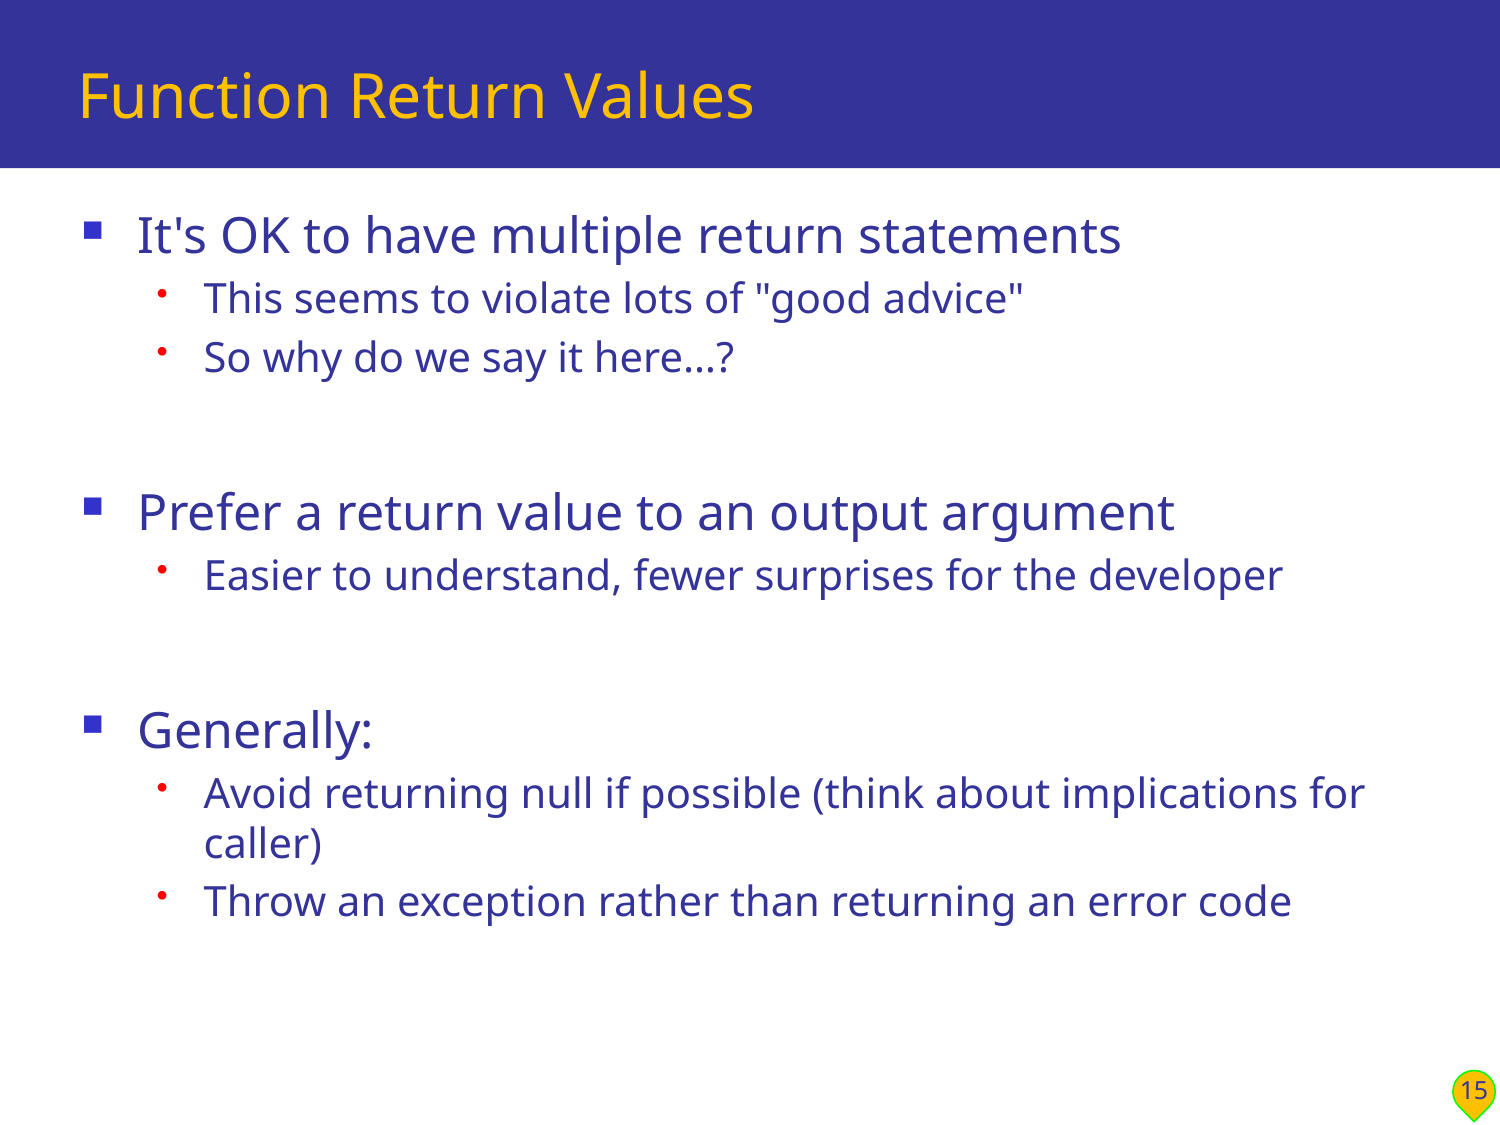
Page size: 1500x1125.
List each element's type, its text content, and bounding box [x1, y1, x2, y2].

list It's OK to have multiple return statements This seems to violate lots of "good advice" So why do we say it here…? Prefer a return value to an output argument Easier to understand, fewer surprises for the developer Generally: Avoid returning null if possible (think about implications for caller) Throw an exception rather than returning an error code [66, 196, 1460, 1007]
footer 15 [1431, 1040, 1500, 1117]
title Function Return Values [61, 24, 1465, 139]
